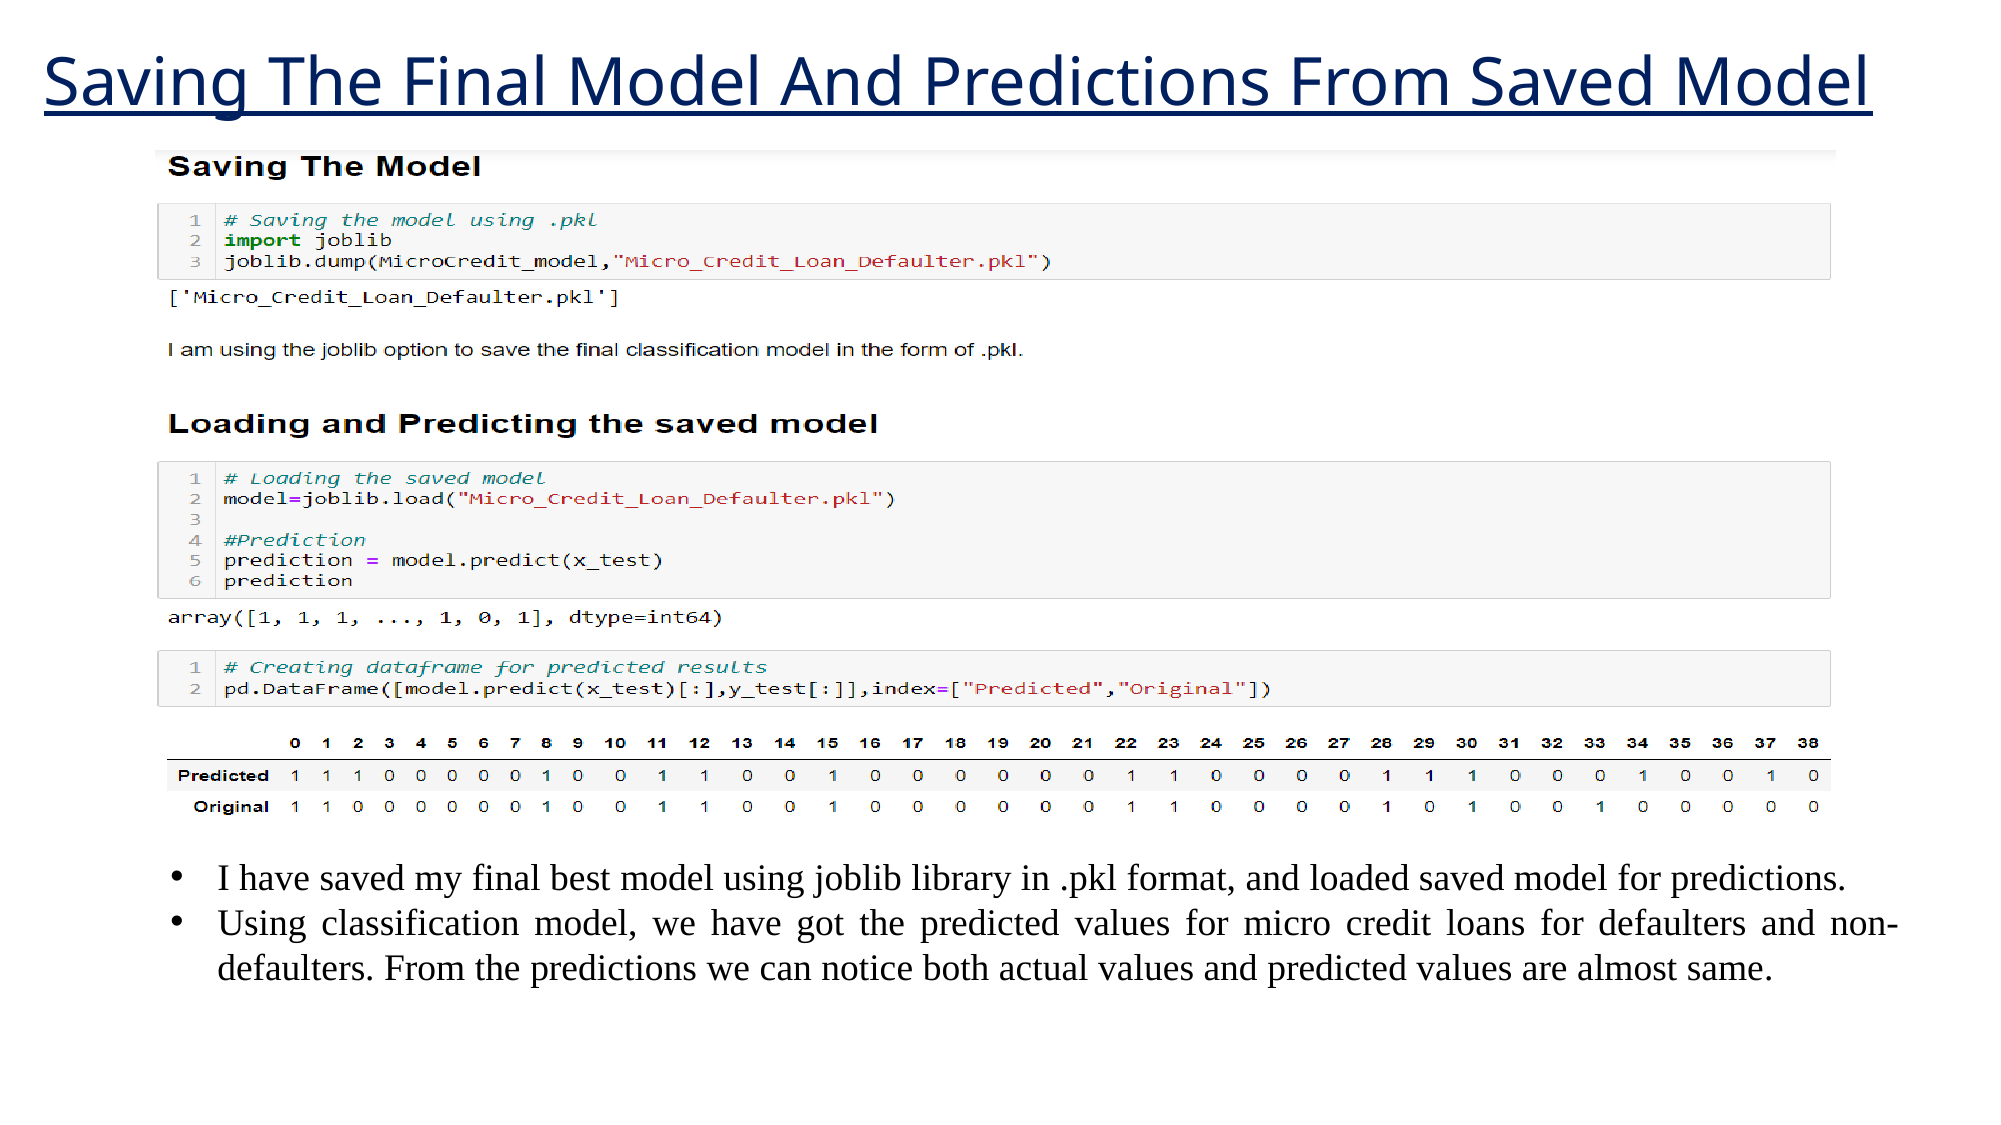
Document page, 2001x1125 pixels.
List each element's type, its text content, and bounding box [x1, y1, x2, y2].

text_box I have saved my final best model using joblib library in .pkl format, and loaded saved model for predictions. Using classification model, we have got the predicted values for micro credit loans for defaulters and non-defaulters. From the predictions we can notice both actual values and predicted values are almost same. [155, 845, 1917, 996]
picture [155, 150, 1836, 823]
text_box Saving The Final Model And Predictions From Saved Model [28, 31, 1987, 127]
